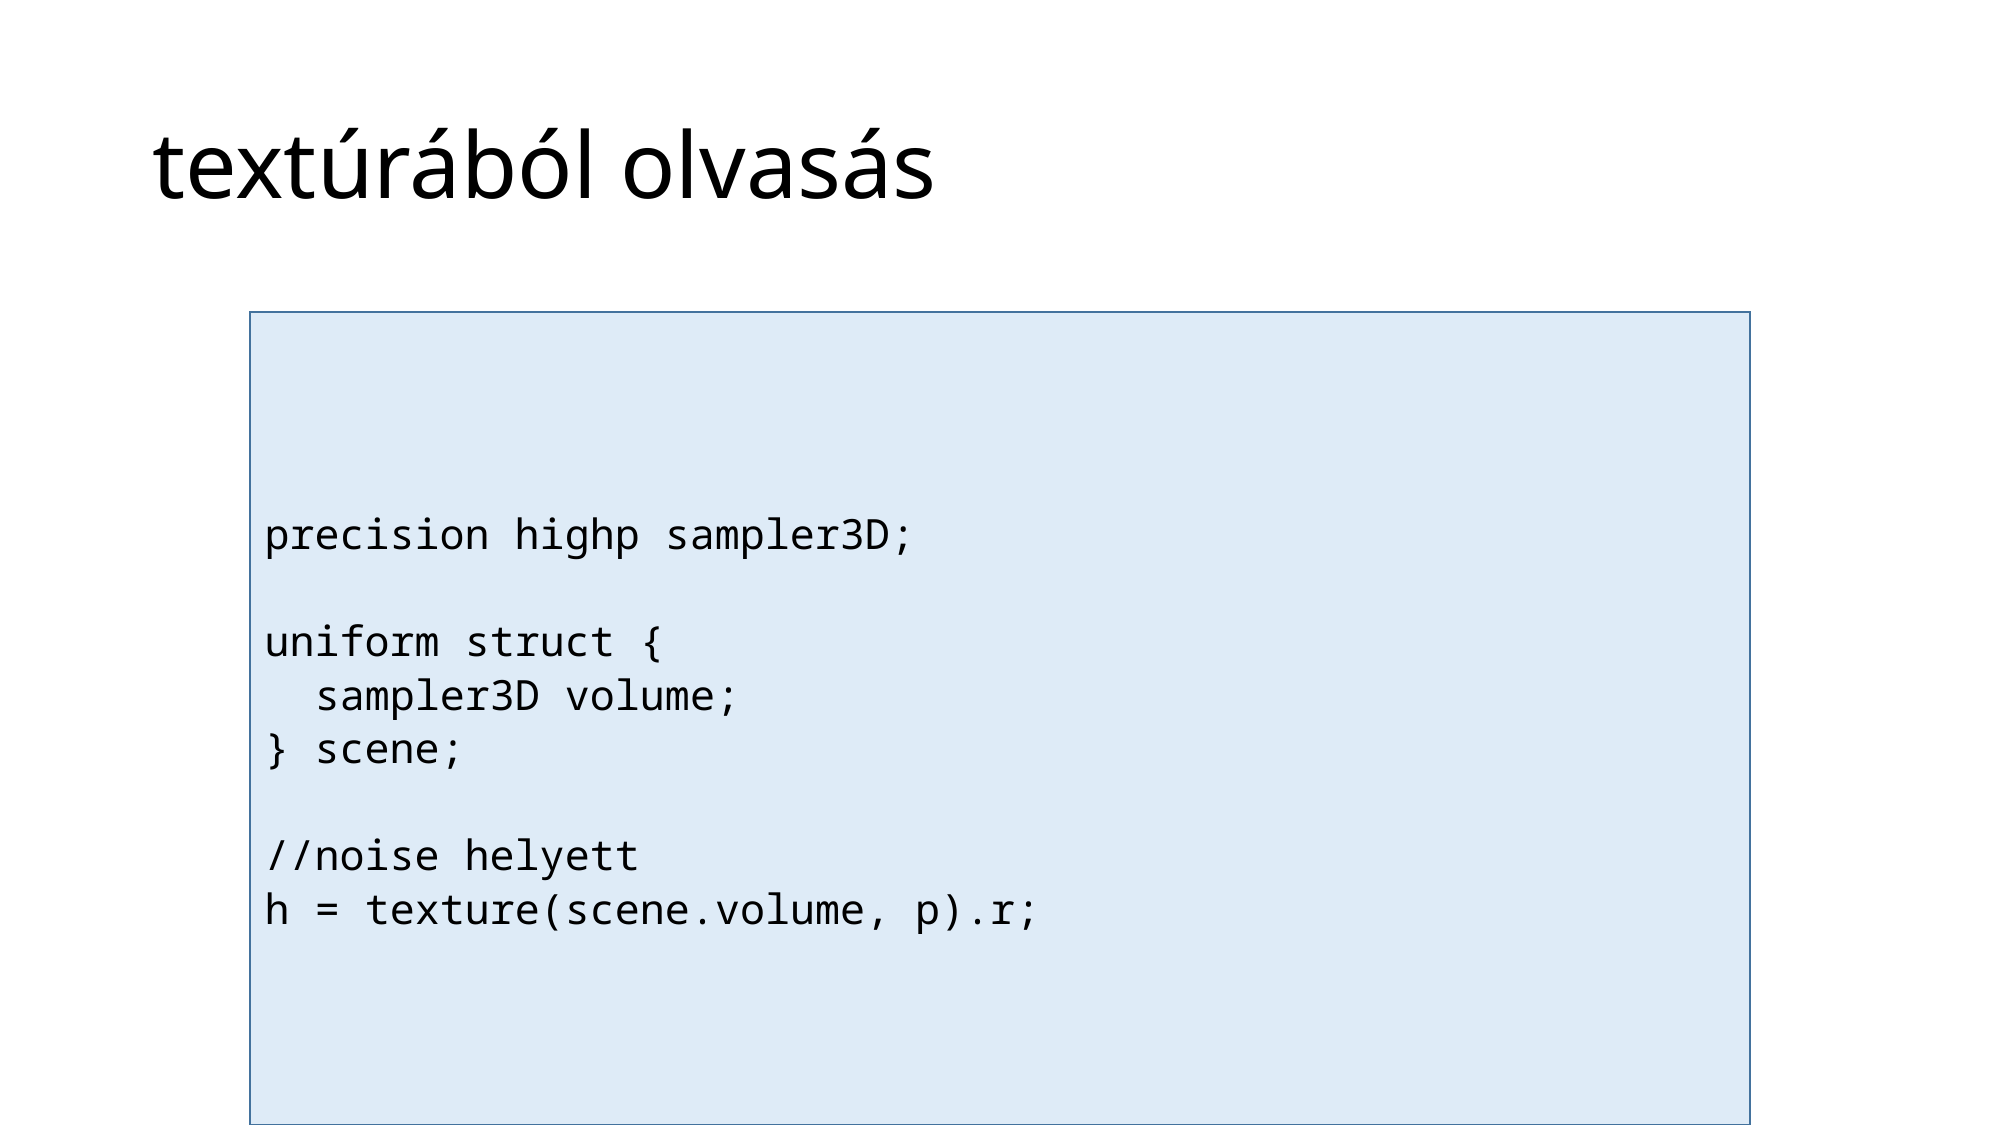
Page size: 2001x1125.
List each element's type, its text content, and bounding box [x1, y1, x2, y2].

title textúrából olvasás [137, 59, 1863, 278]
text_box precision highp sampler3D; uniform struct { sampler3D volume; } scene; //noise helyett h = texture(scene.volume, p).r; [249, 311, 1751, 1125]
